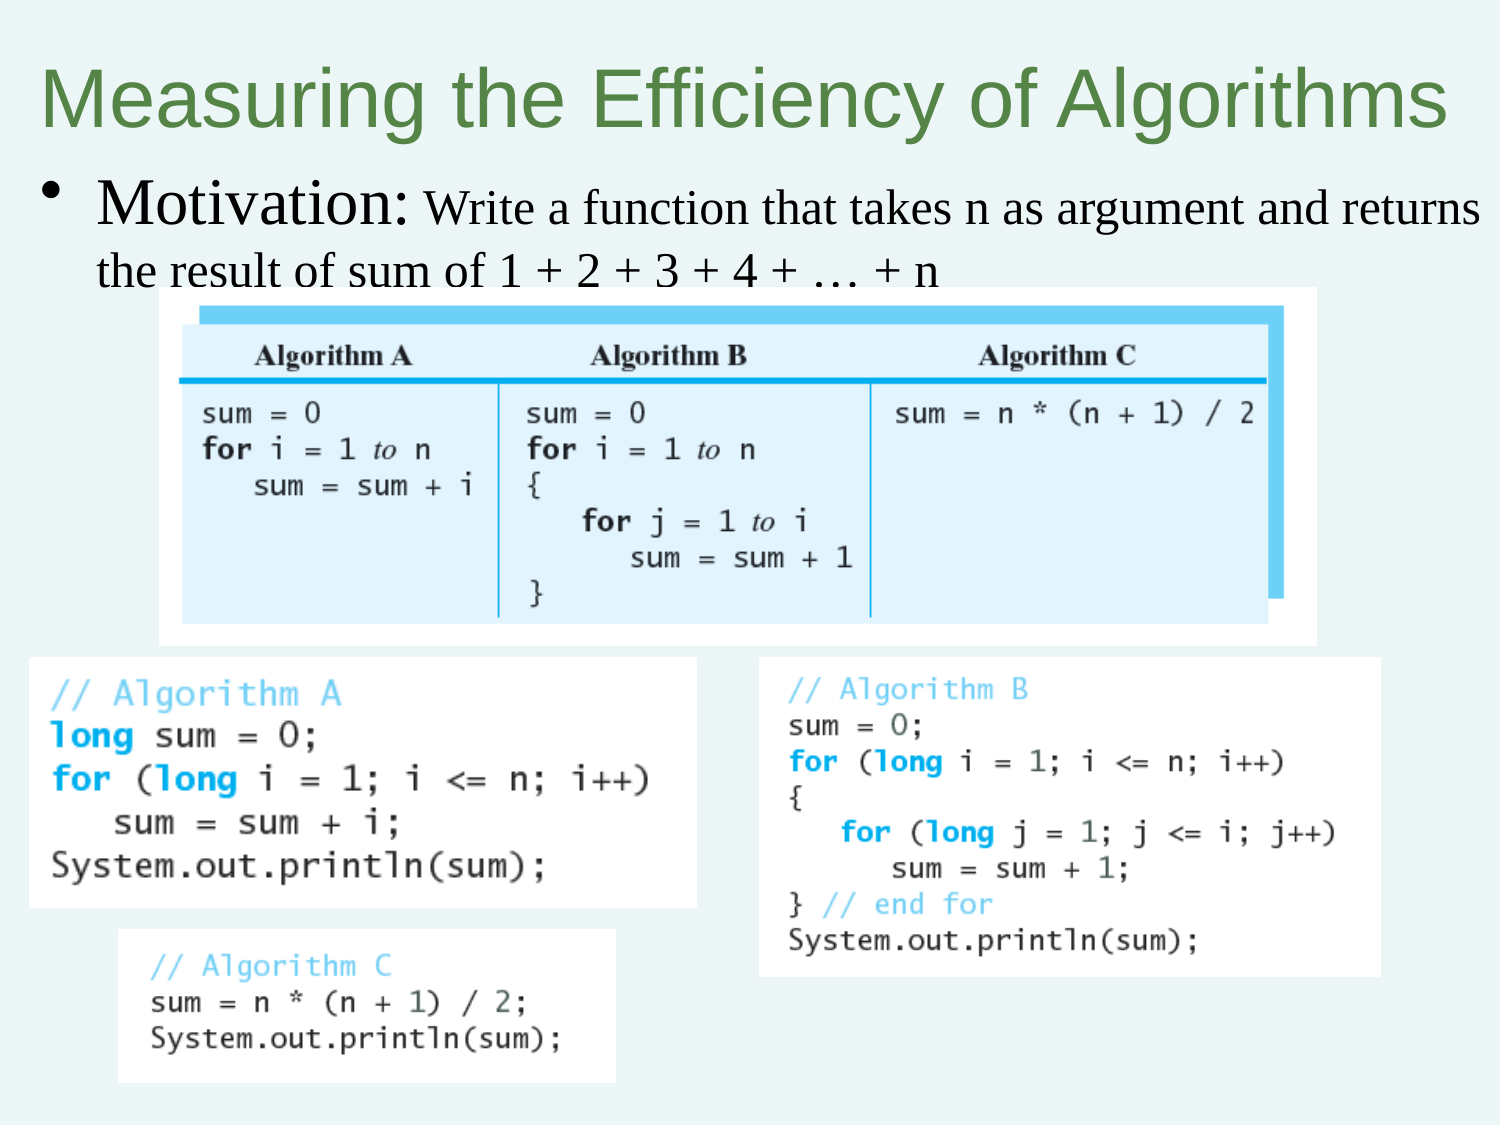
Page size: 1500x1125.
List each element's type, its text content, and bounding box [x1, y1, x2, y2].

title Measuring the Efficiency of Algorithms [24, 0, 1500, 149]
list Motivation: Write a function that takes n as argument and returns the result of sum of 1 + 2 + 3 + 4 + … + n [24, 149, 1500, 325]
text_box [29, 287, 1382, 1083]
